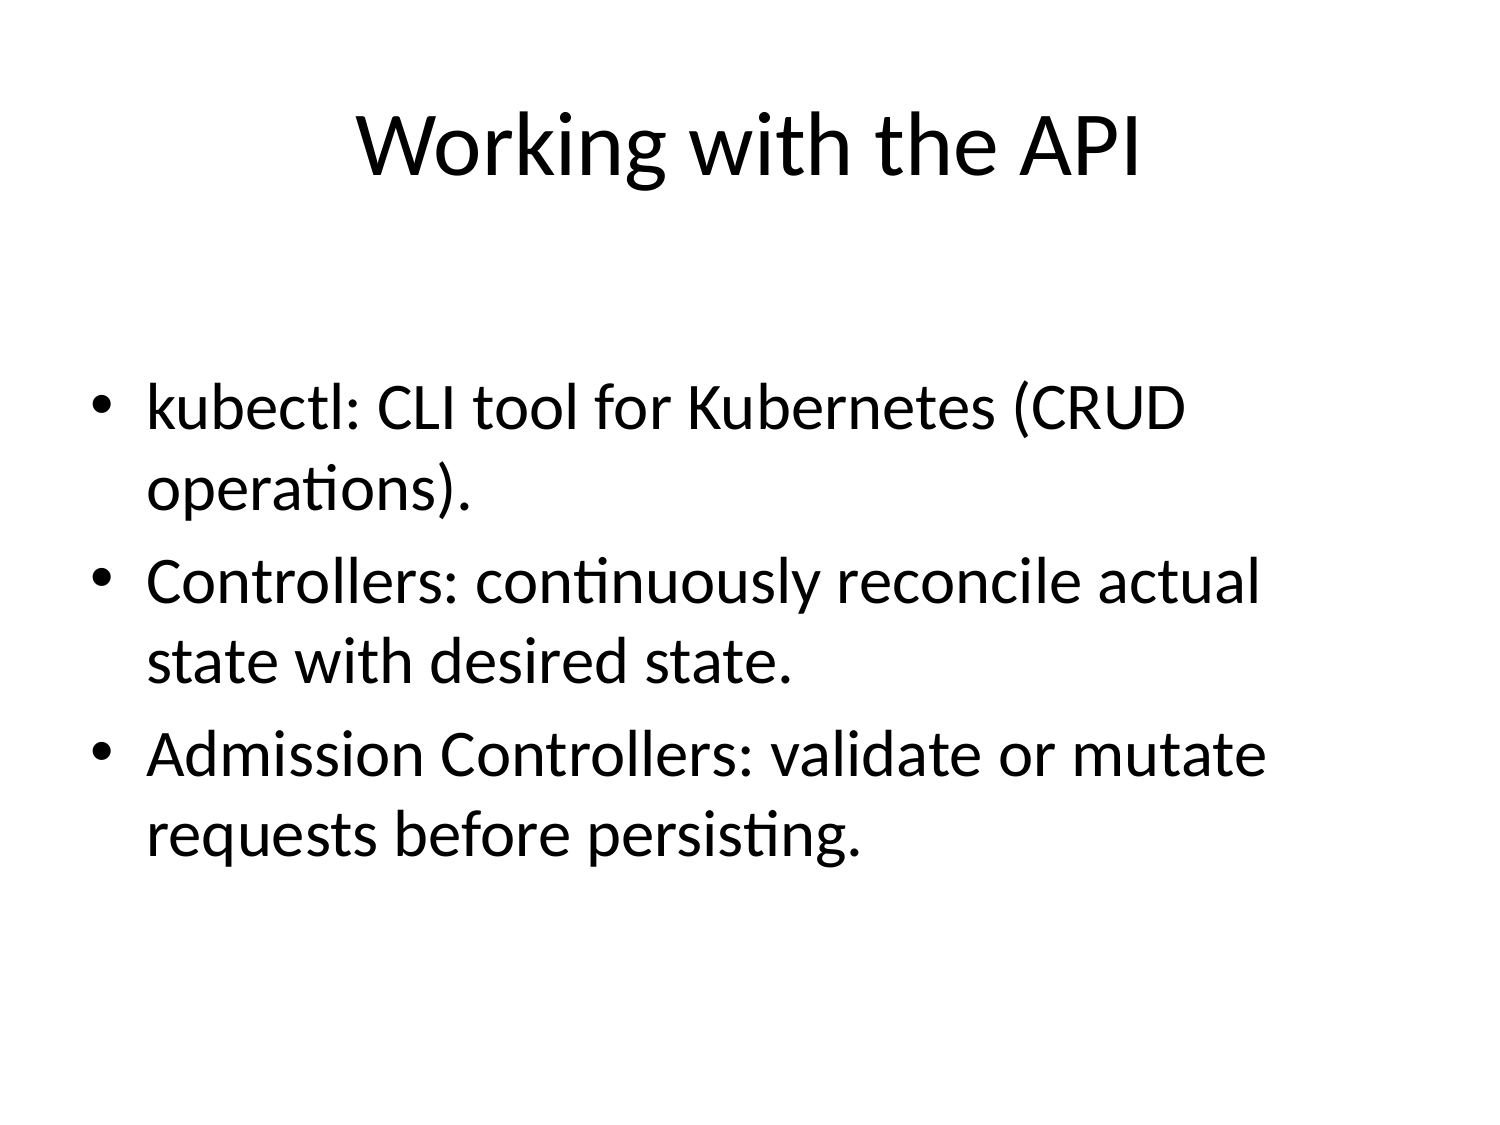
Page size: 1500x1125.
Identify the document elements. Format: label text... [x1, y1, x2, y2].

title Working with the API [75, 45, 1425, 233]
list kubectl: CLI tool for Kubernetes (CRUD operations). Controllers: continuously reconcile actual state with desired state. Admission Controllers: validate or mutate requests before persisting. [75, 262, 1425, 1005]
